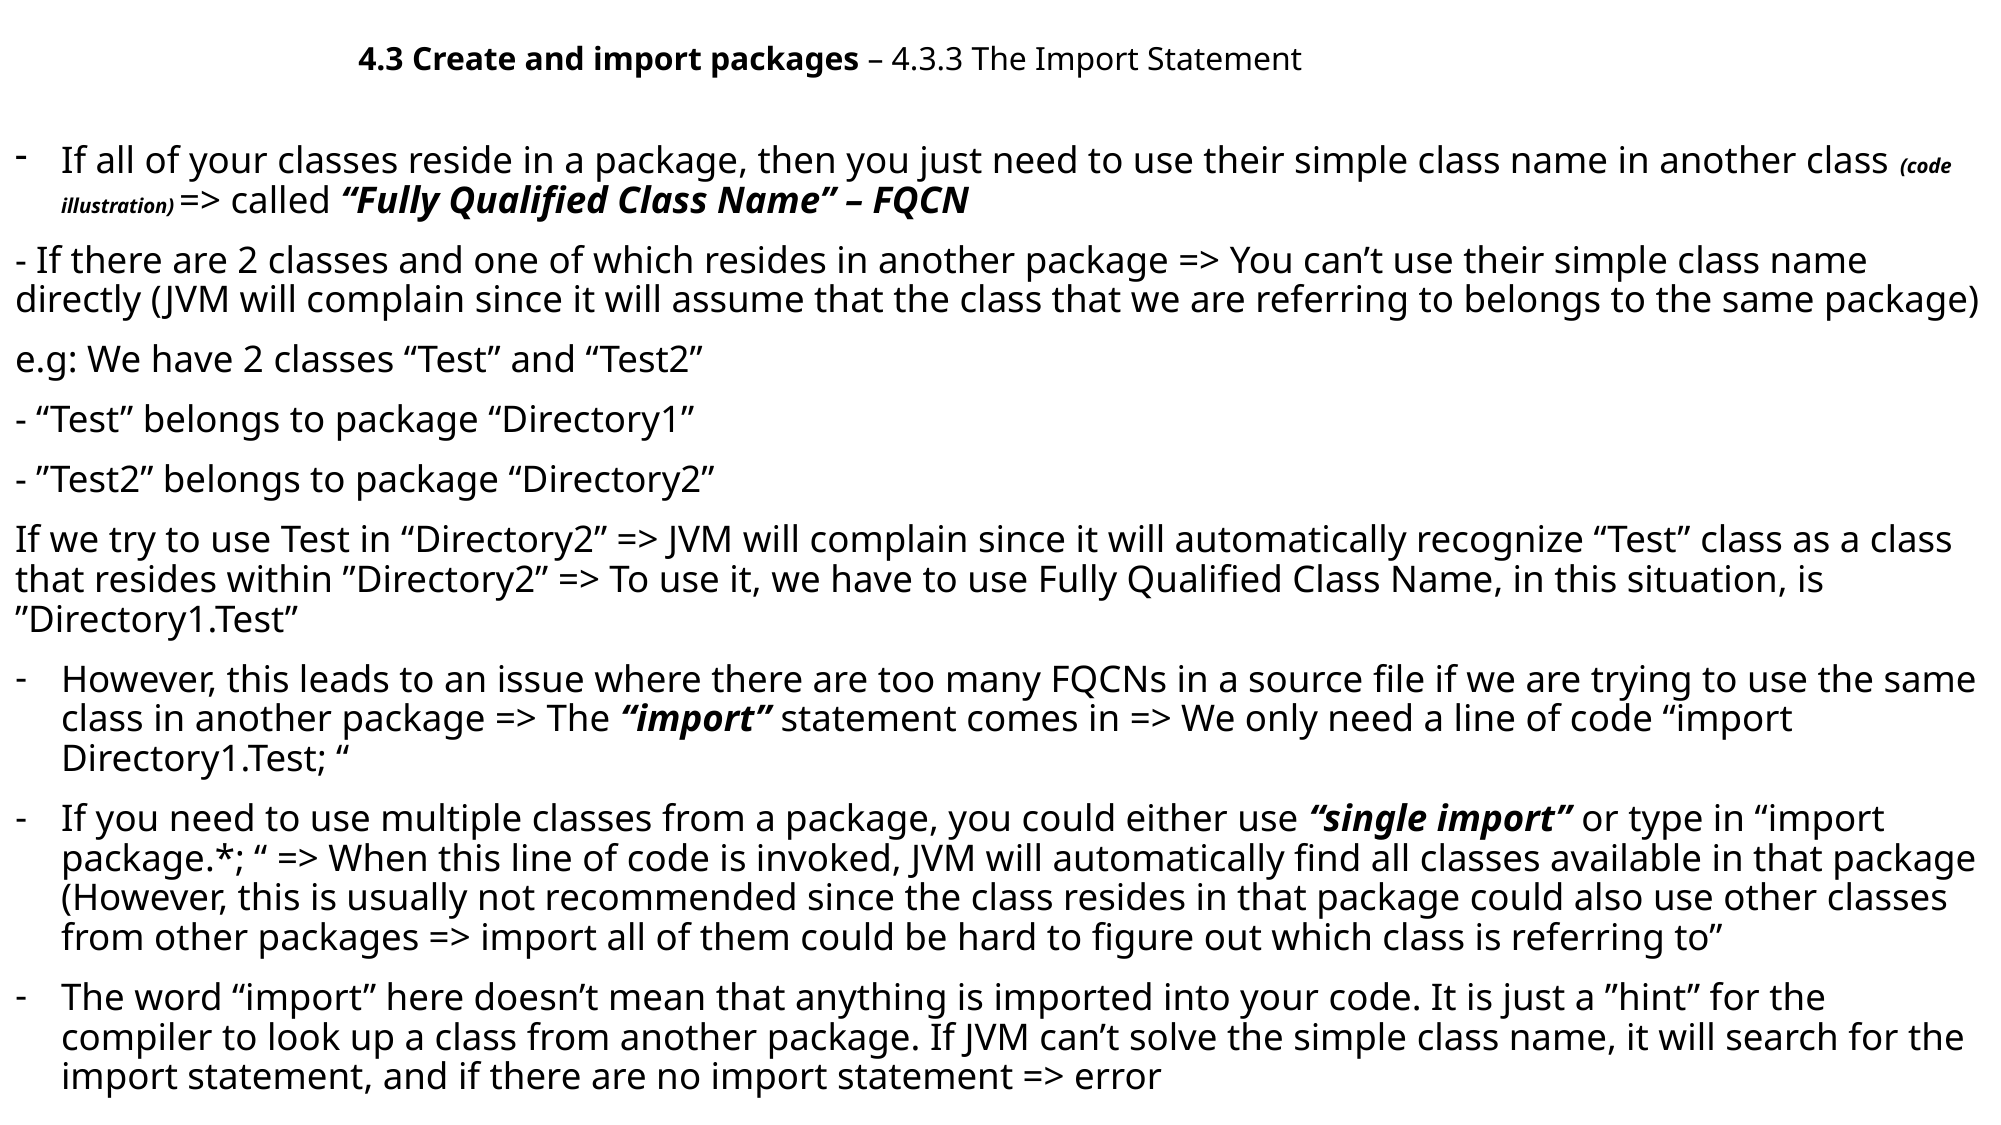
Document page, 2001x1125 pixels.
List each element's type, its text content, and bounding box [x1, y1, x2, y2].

subtitle 4.3 Create and import packages – 4.3.3 The Import Statement [0, 35, 2000, 86]
text_box [85, 674, 116, 736]
text_box If all of your classes reside in a package, then you just need to use their simple class name in another class (code illustration) => called “Fully Qualified Class Name” – FQCN - If there are 2 classes and one of which resides in another package => You can’t use their simple class name directly (JVM will complain since it will assume that the class that we are referring to belongs to the same package) e.g: We have 2 classes “Test” and “Test2” - “Test” belongs to package “Directory1” - ”Test2” belongs to package “Directory2” If we try to use Test in “Directory2” => JVM will complain since it will automatically recognize “Test” class as a class that resides within ”Directory2” => To use it, we have to use Fully Qualified Class Name, in this situation, is ”Directory1.Test” However, this leads to an issue where there are too many FQCNs in a source file if we are trying to use the same class in another package => The “import” statement comes in => We only need a line of code “import Directory1.Test; “ If you need to use multiple classes from a package, you could either use “single import” or type in “import package.*; “ => When this line of code is invoked, JVM will automatically find all classes available in that package (However, this is usually not recommended since the class resides in that package could also use other classes from other packages => import all of them could be hard to figure out which class is referring to” The word “import” here doesn’t mean that anything is imported into your code. It is just a ”hint” for the compiler to look up a class from another package. If JVM can’t solve the simple class name, it will search for the import statement, and if there are no import statement => error [0, 134, 2000, 1125]
